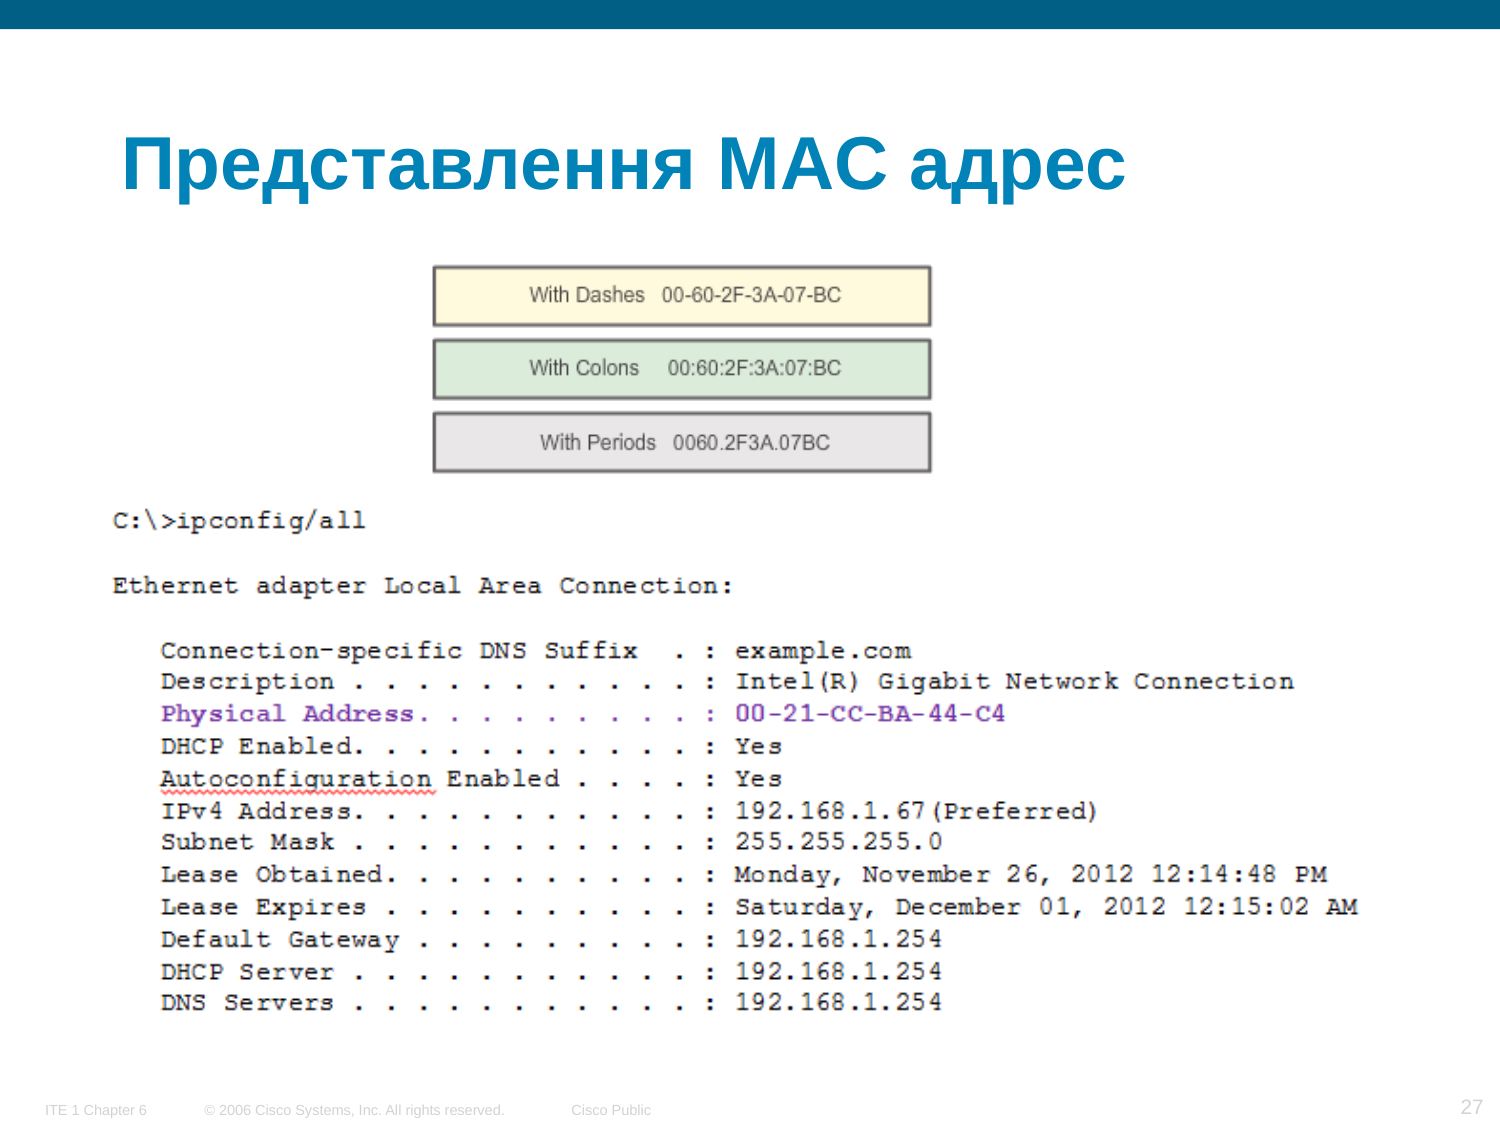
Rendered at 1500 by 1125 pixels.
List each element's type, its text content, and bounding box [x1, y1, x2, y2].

title Представлення MAC адрес [107, 75, 1444, 213]
picture [416, 243, 957, 491]
picture [100, 496, 1370, 1043]
